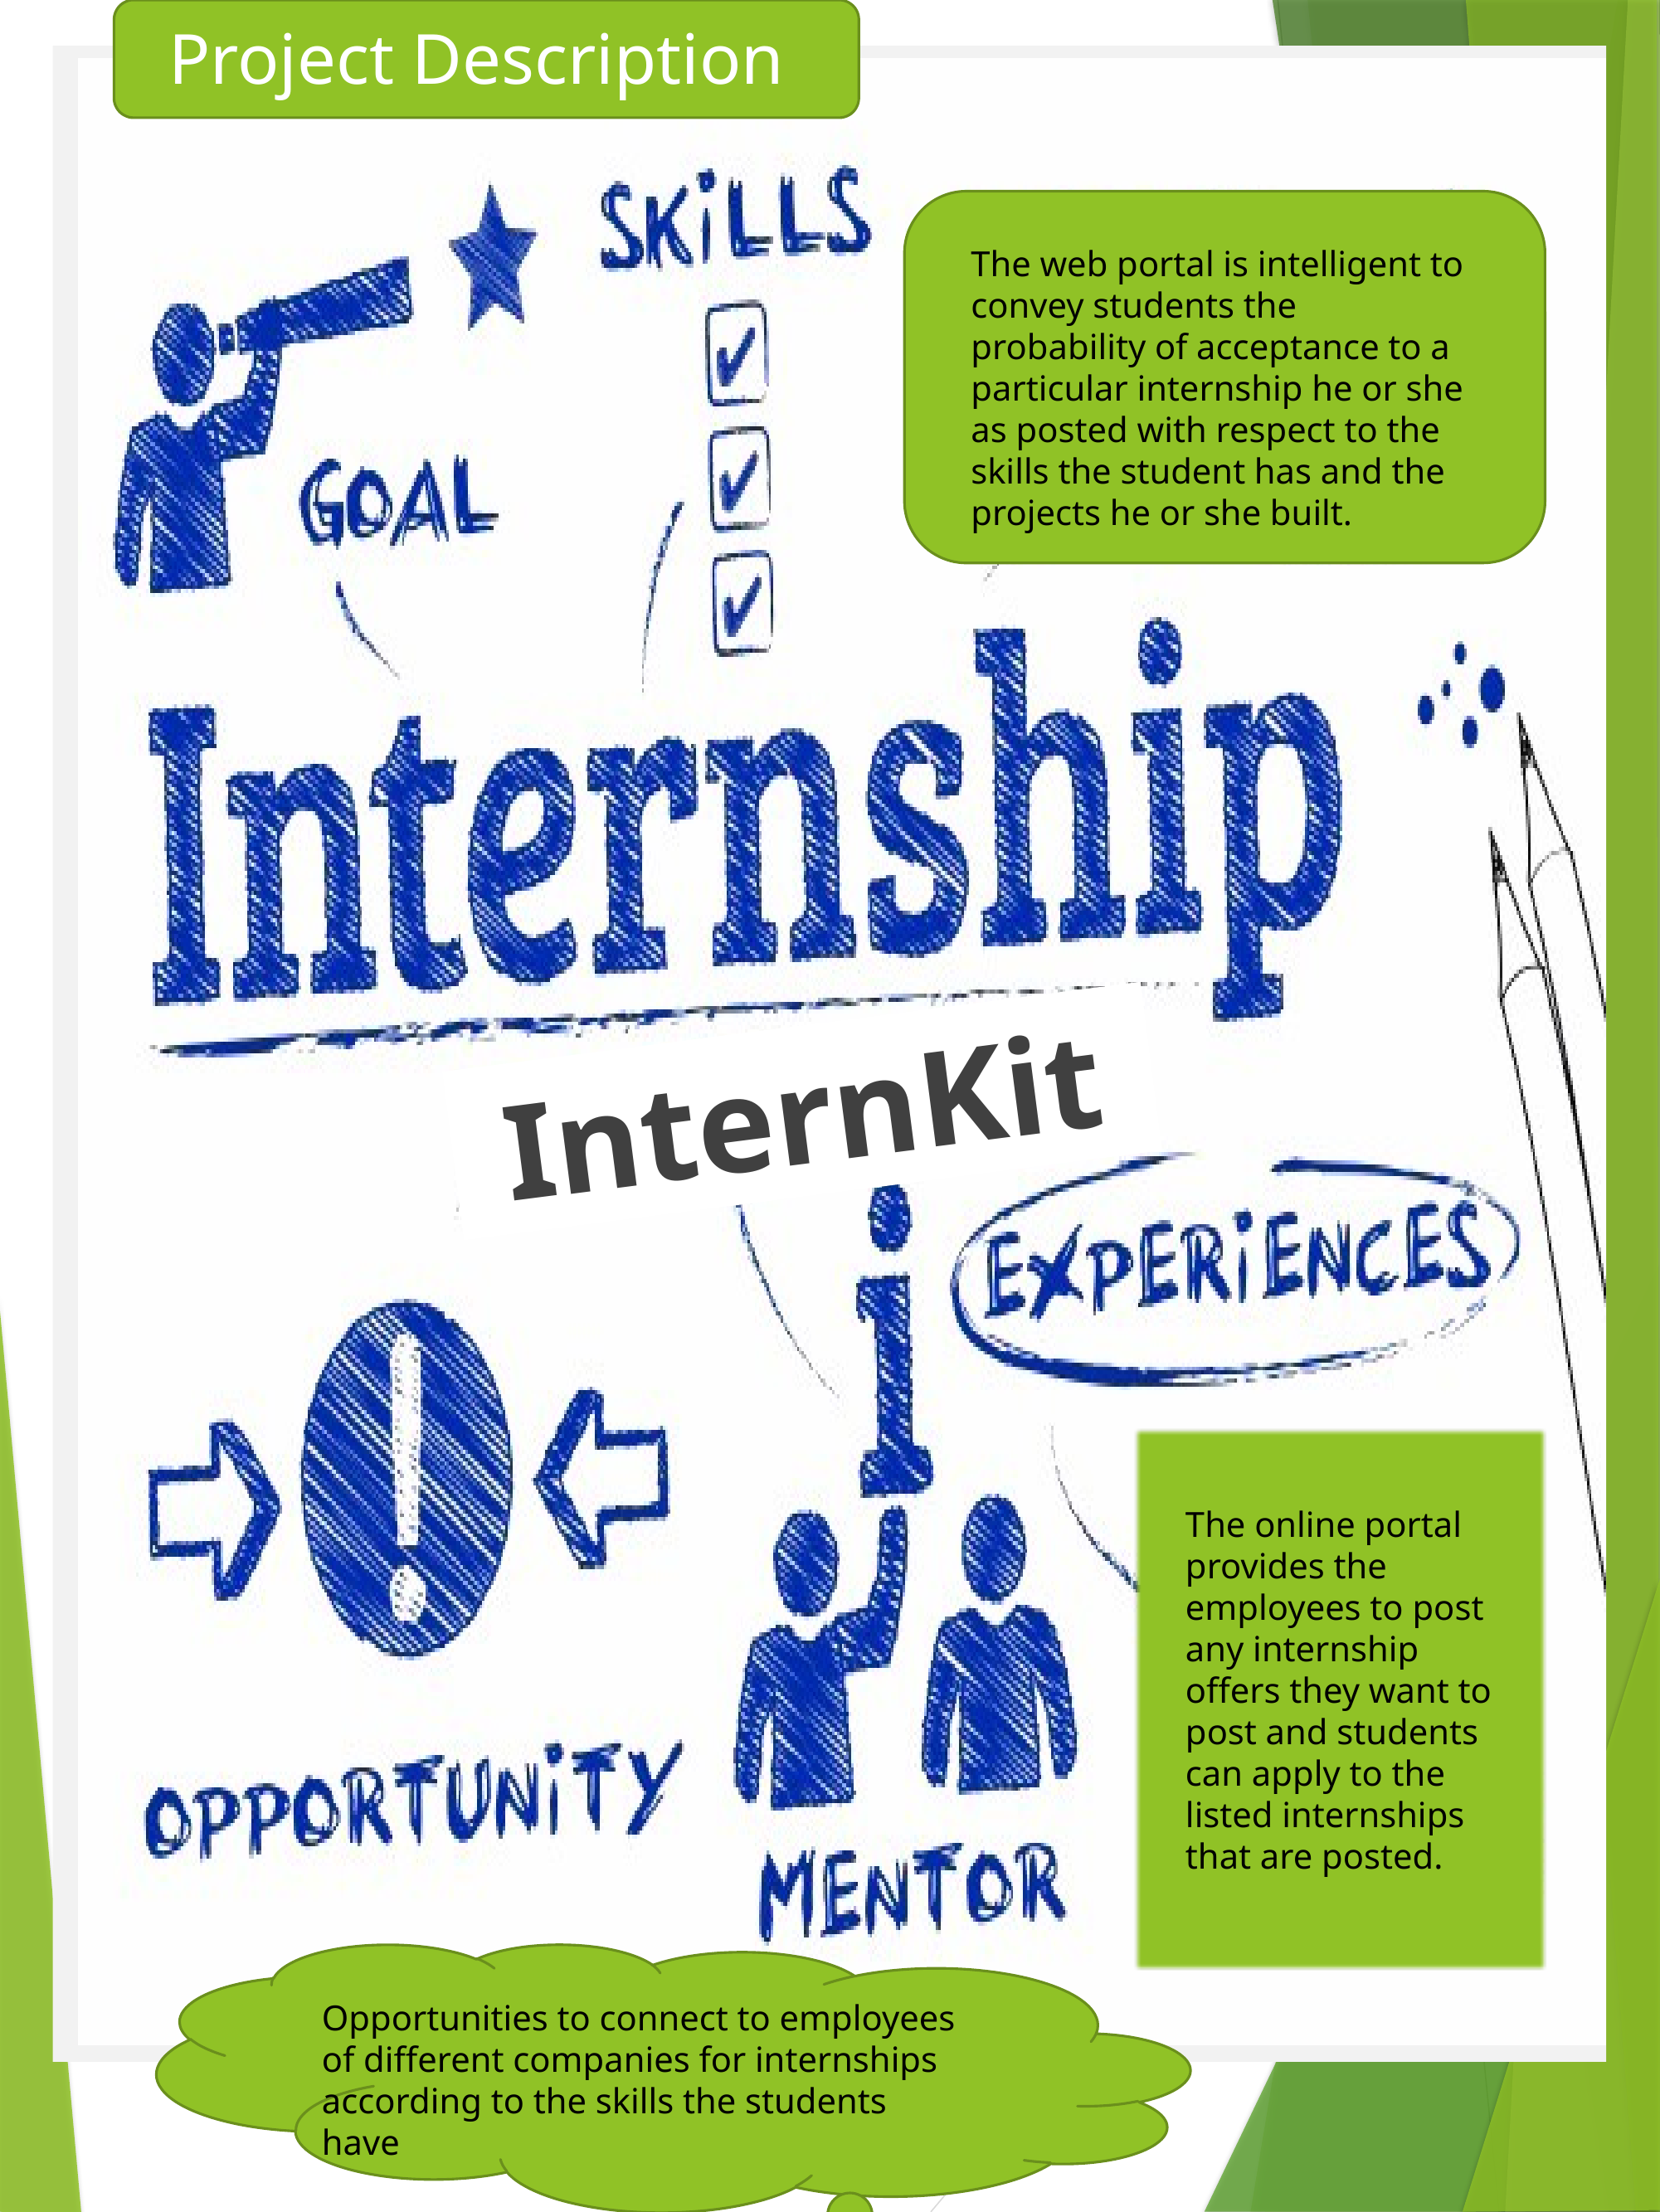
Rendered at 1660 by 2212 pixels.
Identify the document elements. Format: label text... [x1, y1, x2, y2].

text_box [154, 2055, 309, 2154]
text_box [112, 0, 860, 56]
picture [78, 57, 1606, 2046]
text_box Project Description [156, 8, 811, 56]
text_box Opportunities to connect to employees of different companies for internships according to the skills the students have [309, 2055, 971, 2169]
text_box [343, 2055, 1192, 2212]
